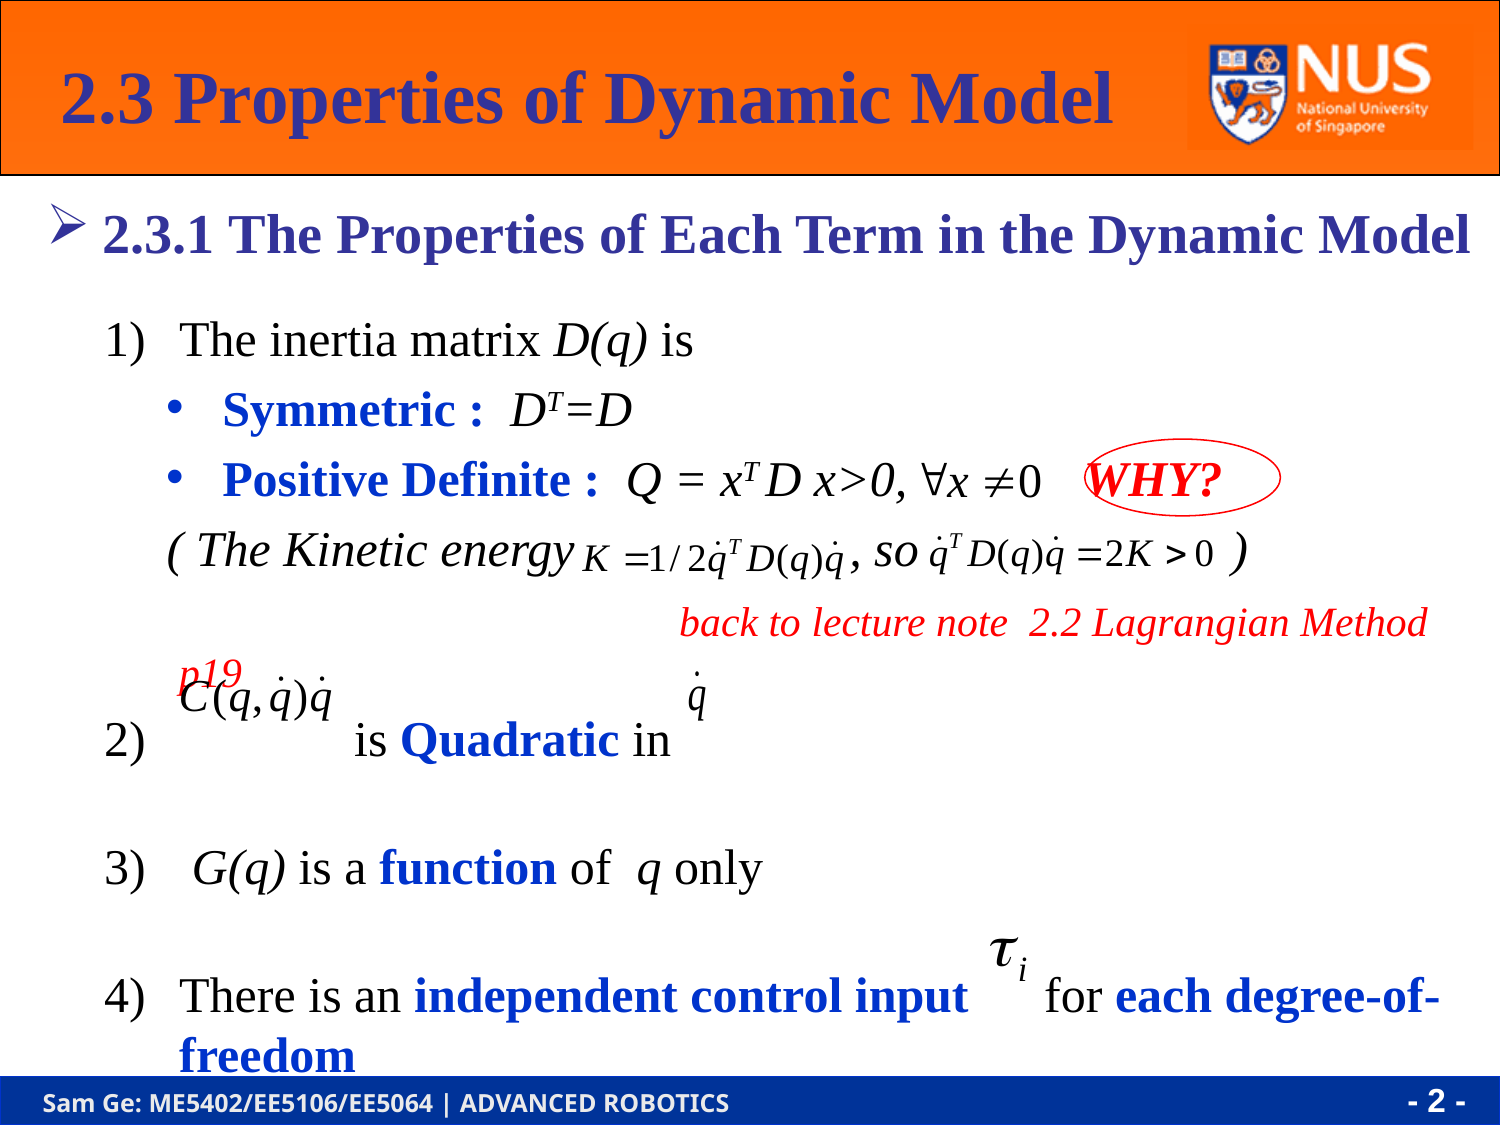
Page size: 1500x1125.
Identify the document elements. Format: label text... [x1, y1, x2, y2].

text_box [983, 904, 1038, 998]
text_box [922, 523, 1222, 583]
list The inertia matrix D(q) is Symmetric : DT=D Positive Definite : Q = xT D x>0, WHY? ( The Kinetic energy , so ) back to lecture note 2.2 Lagrangian Method p19 is Quadratic in G(q) is a function of q only There is an independent control input for each degree-of-freedom [89, 298, 1500, 1041]
text_box [1084, 439, 1281, 516]
picture [1187, 24, 1474, 150]
slide_number - 1 - [1357, 1071, 1482, 1125]
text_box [681, 663, 714, 731]
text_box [907, 452, 1049, 510]
text_box 2.3.1 The Properties of Each Term in the Dynamic Model [31, 189, 1500, 272]
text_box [575, 529, 852, 588]
text_box 2.3 Properties of Dynamic Model [46, 41, 1163, 147]
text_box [172, 669, 341, 731]
